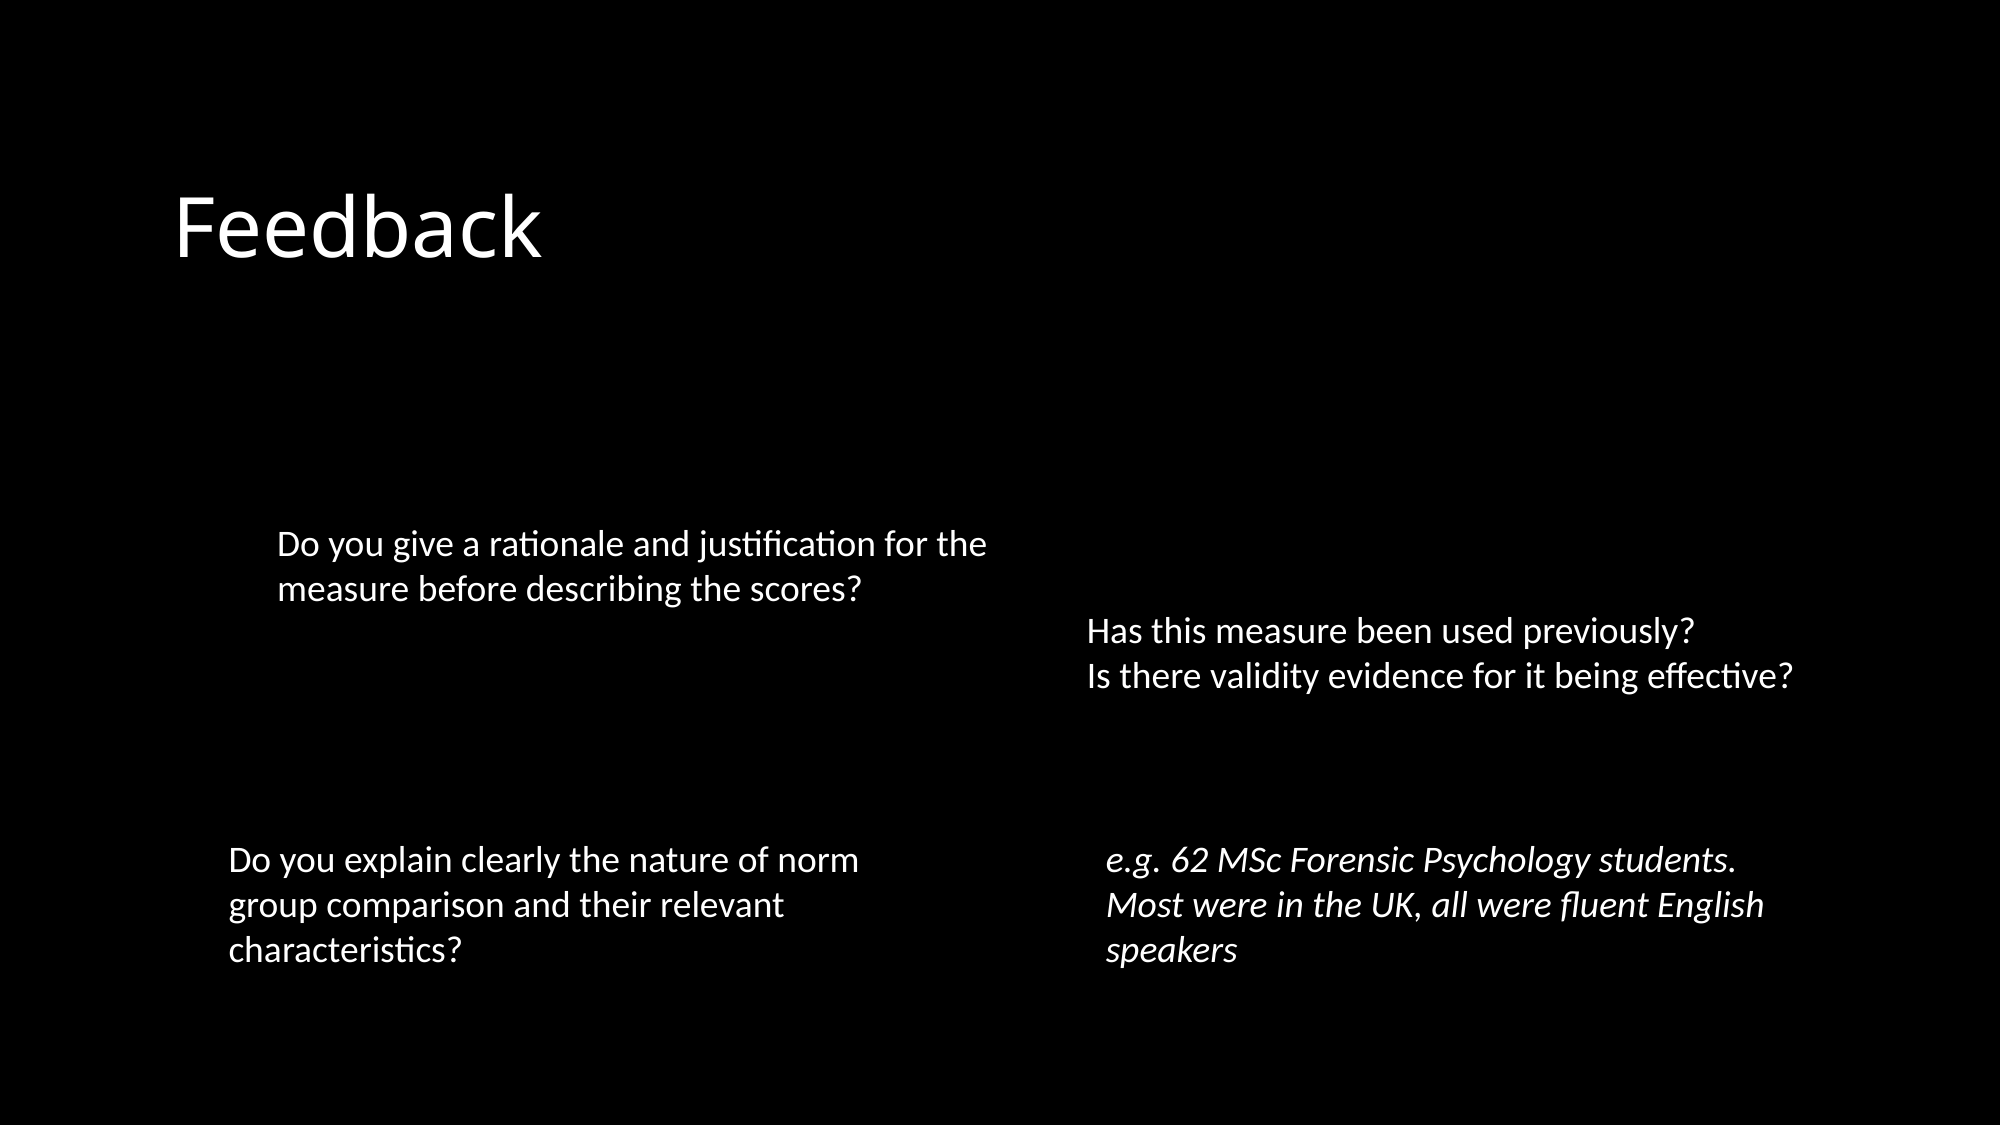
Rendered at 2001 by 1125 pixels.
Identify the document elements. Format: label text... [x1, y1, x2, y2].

text_box Do you give a rationale and justification for the measure before describing the scores? [262, 511, 1092, 617]
text_box Has this measure been used previously? Is there validity evidence for it being effective? [1072, 598, 1811, 703]
title Feedback [157, 131, 1842, 331]
text_box e.g. 62 MSc Forensic Psychology students. Most were in the UK, all were fluent English speakers [1091, 827, 1807, 978]
text_box Do you explain clearly the nature of norm group comparison and their relevant characteristics? [213, 827, 899, 978]
